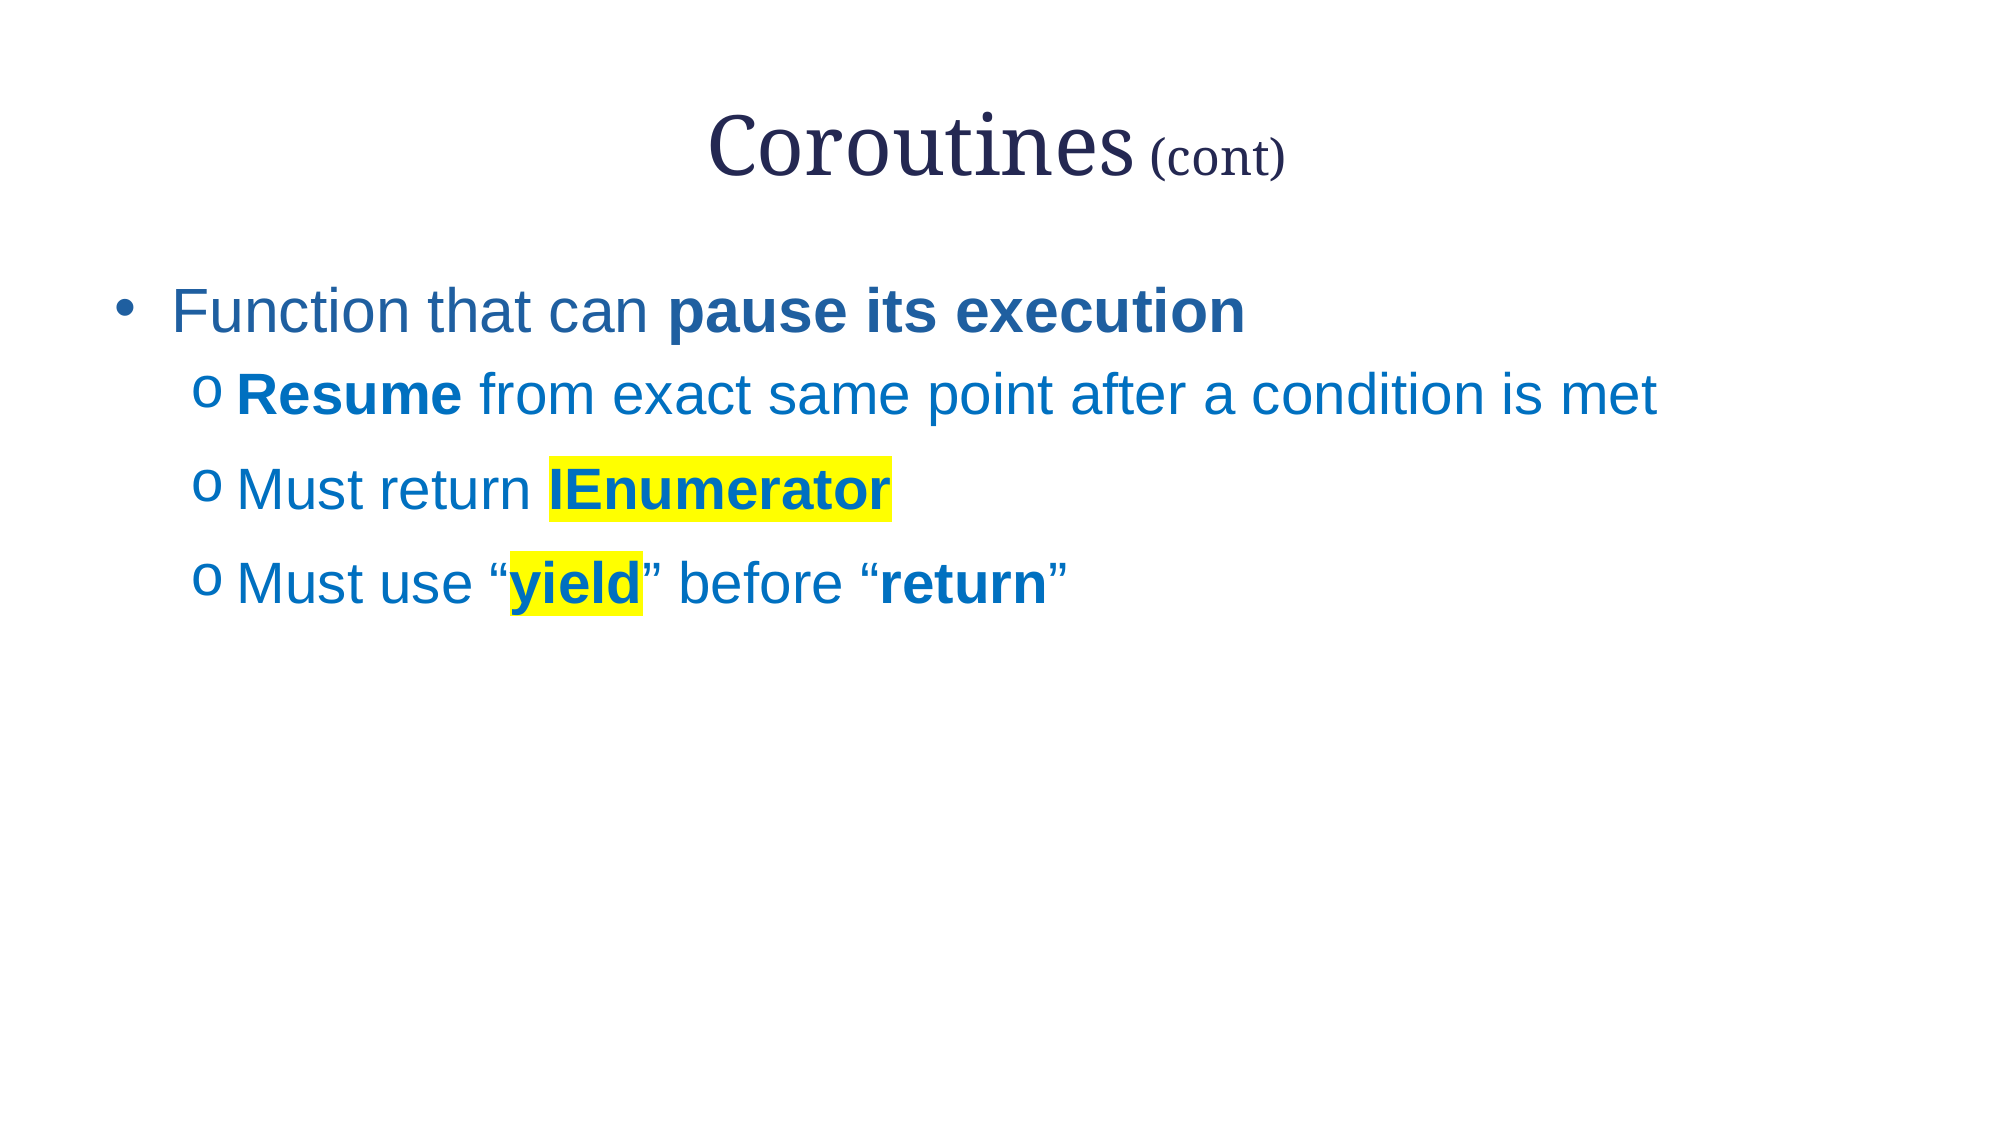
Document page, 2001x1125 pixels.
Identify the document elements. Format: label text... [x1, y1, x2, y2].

list Function that can pause its execution Resume from exact same point after a condition is met Must return IEnumerator Must use “yield” before “return” [99, 262, 1900, 1005]
title Coroutines (cont) [99, 0, 1900, 200]
